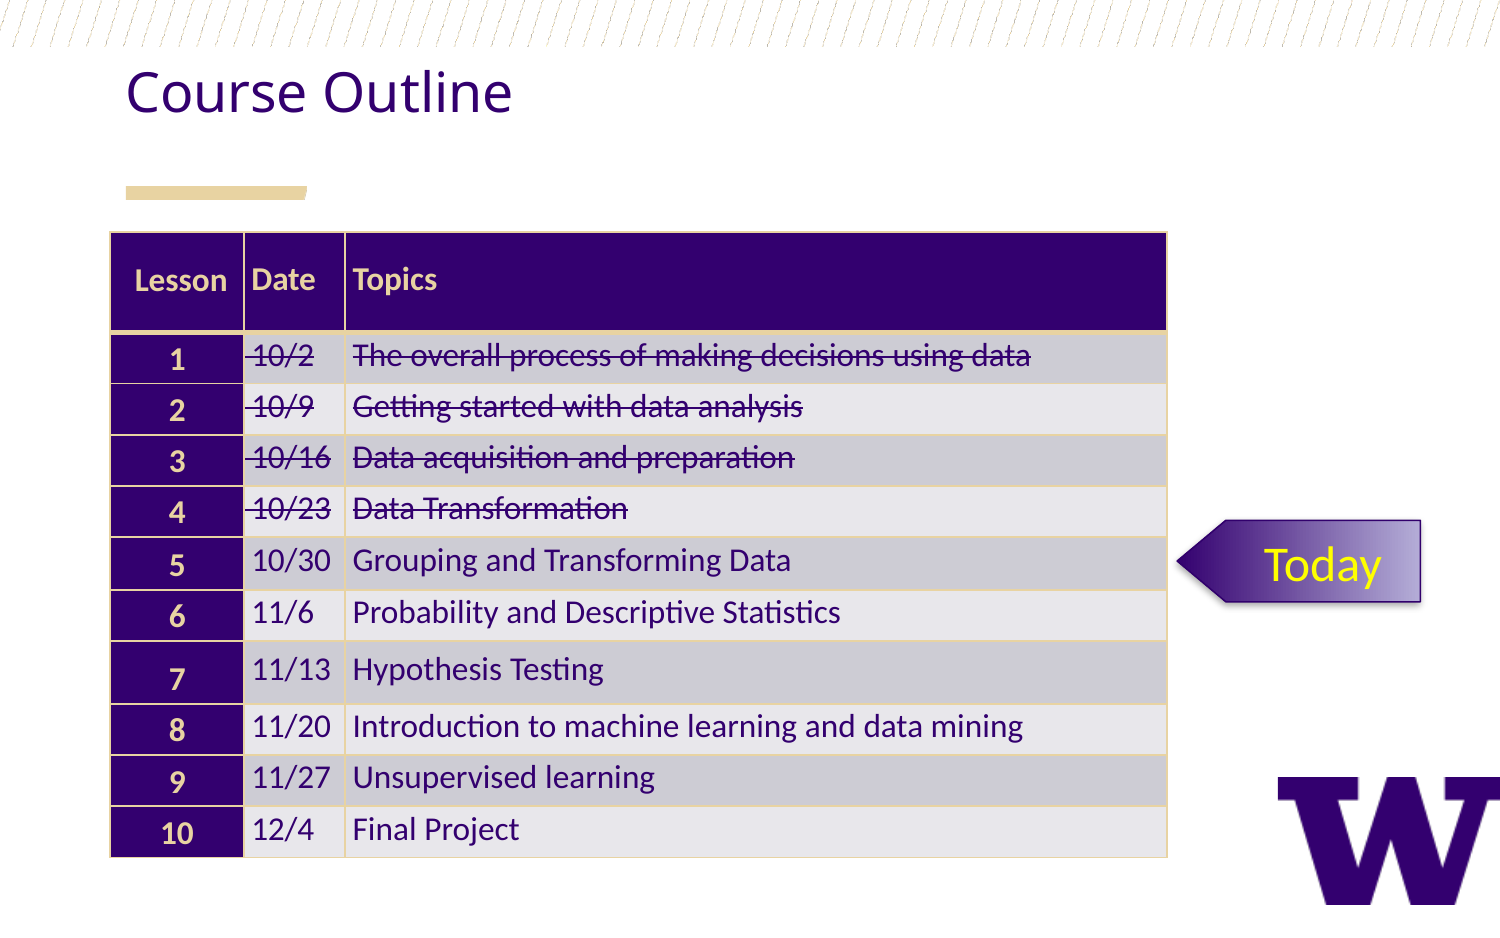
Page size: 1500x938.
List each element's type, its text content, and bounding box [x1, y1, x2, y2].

table_cell Probability and Descriptive Statistics [346, 591, 1166, 640]
table_header Lesson [111, 233, 243, 330]
table_cell Data acquisition and preparation [346, 436, 1166, 485]
picture [0, 0, 1500, 47]
table_header Date [245, 233, 344, 330]
table_cell Getting started with data analysis [346, 384, 1166, 434]
table_cell Data Transformation [346, 487, 1166, 536]
table_cell Grouping and Transforming Data [346, 538, 1166, 589]
table_cell 11/20 [245, 705, 344, 754]
table_cell Final Project [346, 807, 1166, 857]
table_cell 9 [111, 756, 243, 805]
table_cell 7 [111, 642, 243, 703]
table_header Topics [346, 233, 1166, 330]
table_cell 10/16 [245, 436, 344, 485]
table_cell 1 [111, 335, 243, 383]
table_cell 5 [111, 538, 243, 589]
table_cell 6 [111, 591, 243, 640]
table_cell 10/30 [245, 538, 344, 589]
table_cell 10/9 [245, 384, 344, 434]
table_cell 3 [111, 436, 243, 485]
table_cell 10 [111, 807, 243, 857]
table_cell Unsupervised learning [346, 756, 1166, 805]
table_cell Introduction to machine learning and data mining [346, 705, 1166, 754]
table_cell Hypothesis Testing [346, 642, 1166, 703]
table_cell 2 [111, 384, 243, 434]
table_cell 11/27 [245, 756, 344, 805]
table_cell 11/13 [245, 642, 344, 703]
table_cell 10/23 [245, 487, 344, 536]
table_cell 8 [111, 705, 243, 754]
list Course Outline [110, 50, 1453, 187]
text_box Today [1176, 519, 1422, 603]
table_cell 12/4 [245, 807, 344, 857]
table_cell 10/2 [245, 335, 344, 383]
table_cell The overall process of making decisions using data [346, 335, 1166, 383]
table_cell 11/6 [245, 591, 344, 640]
table_cell 4 [111, 487, 243, 536]
